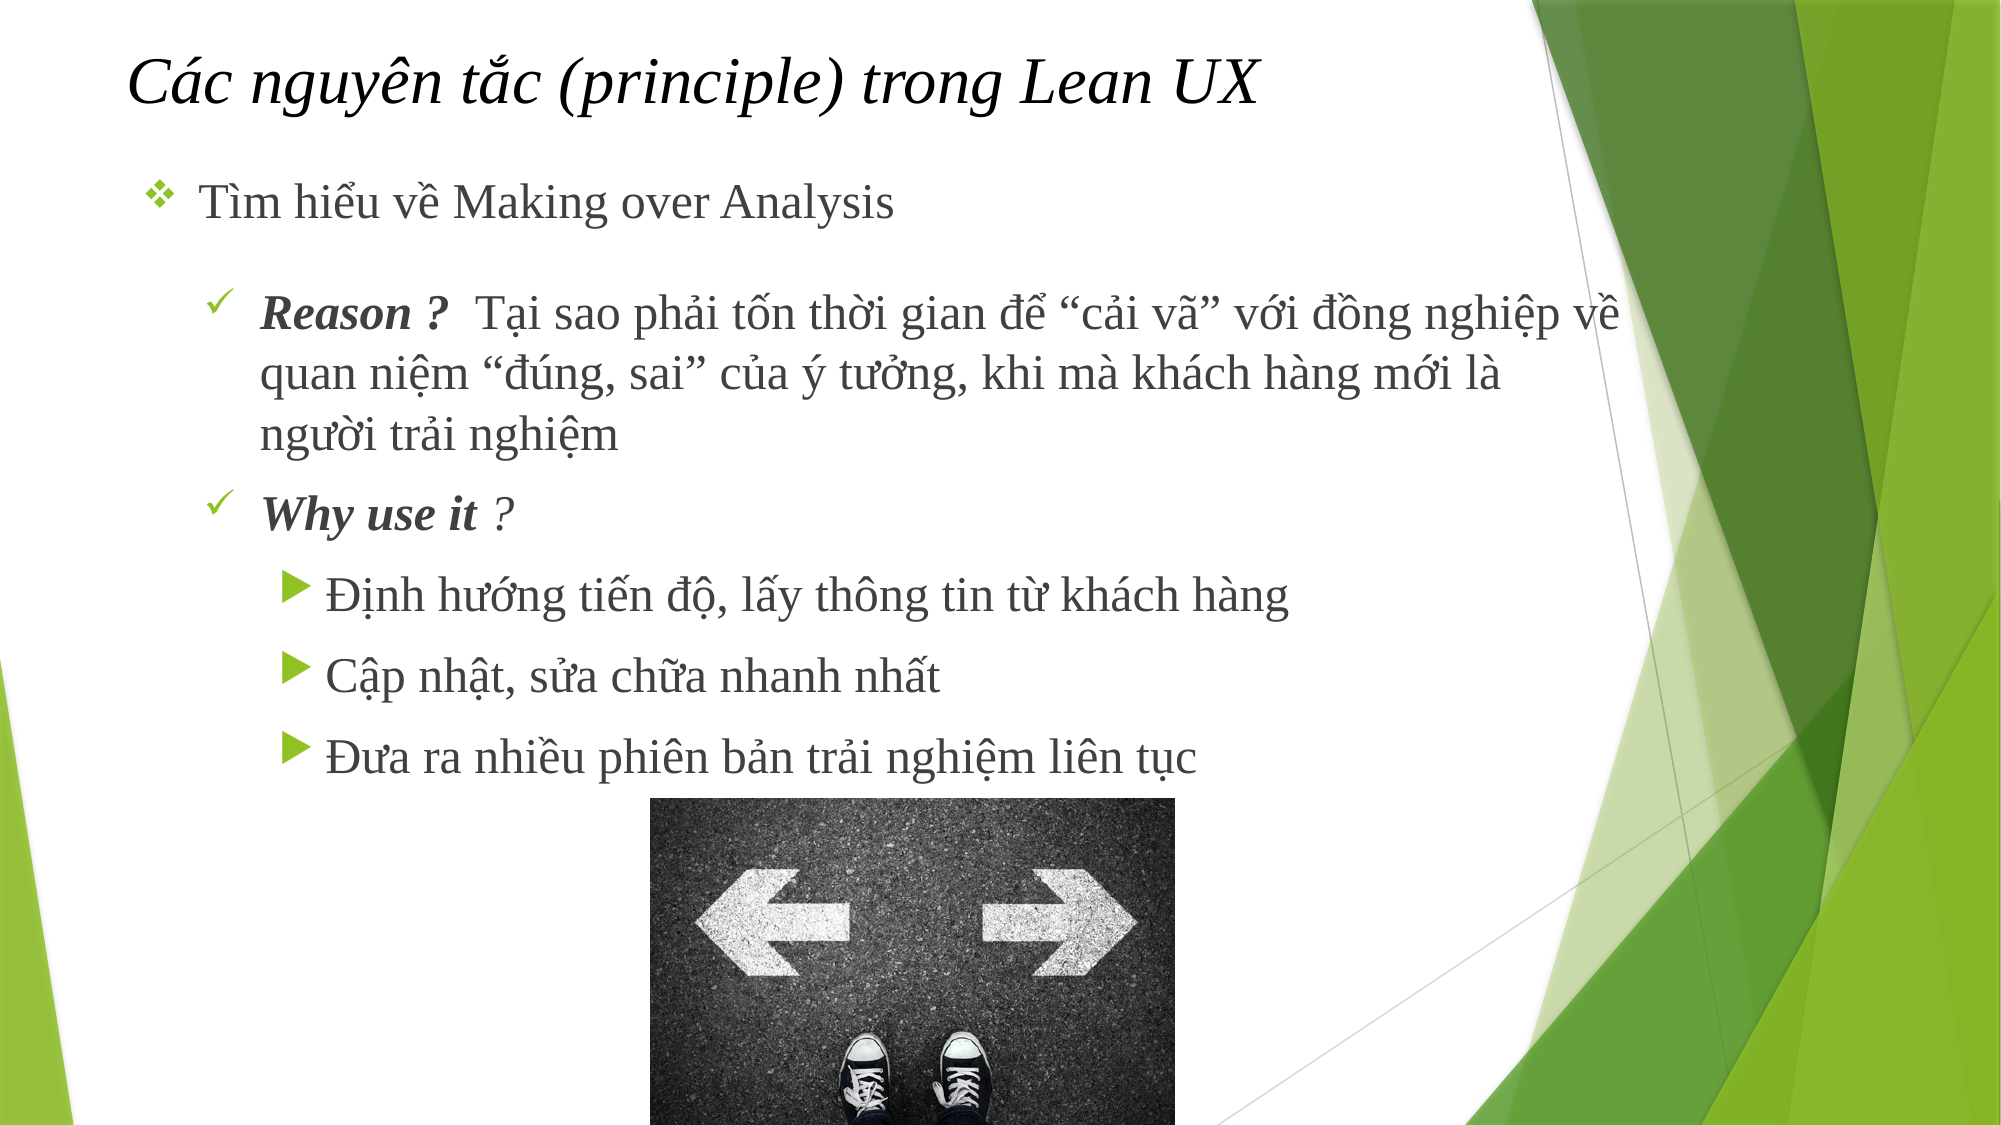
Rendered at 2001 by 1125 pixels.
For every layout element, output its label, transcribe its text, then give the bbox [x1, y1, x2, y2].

picture [649, 798, 1175, 1125]
list Reason ? Tại sao phải tốn thời gian để “cải vã” với đồng nghiệp về quan niệm “đúng, sai” của ý tưởng, khi mà khách hàng mới là người trải nghiệm Why use it ? Định hướng tiến độ, lấy thông tin từ khách hàng Cập nhật, sửa chữa nhanh nhất Đưa ra nhiều phiên bản trải nghiệm liên tục [188, 272, 1640, 809]
text_box Tìm hiểu về Making over Analysis [127, 141, 1503, 237]
title Các nguyên tắc (principle) trong Lean UX [111, 29, 1522, 126]
